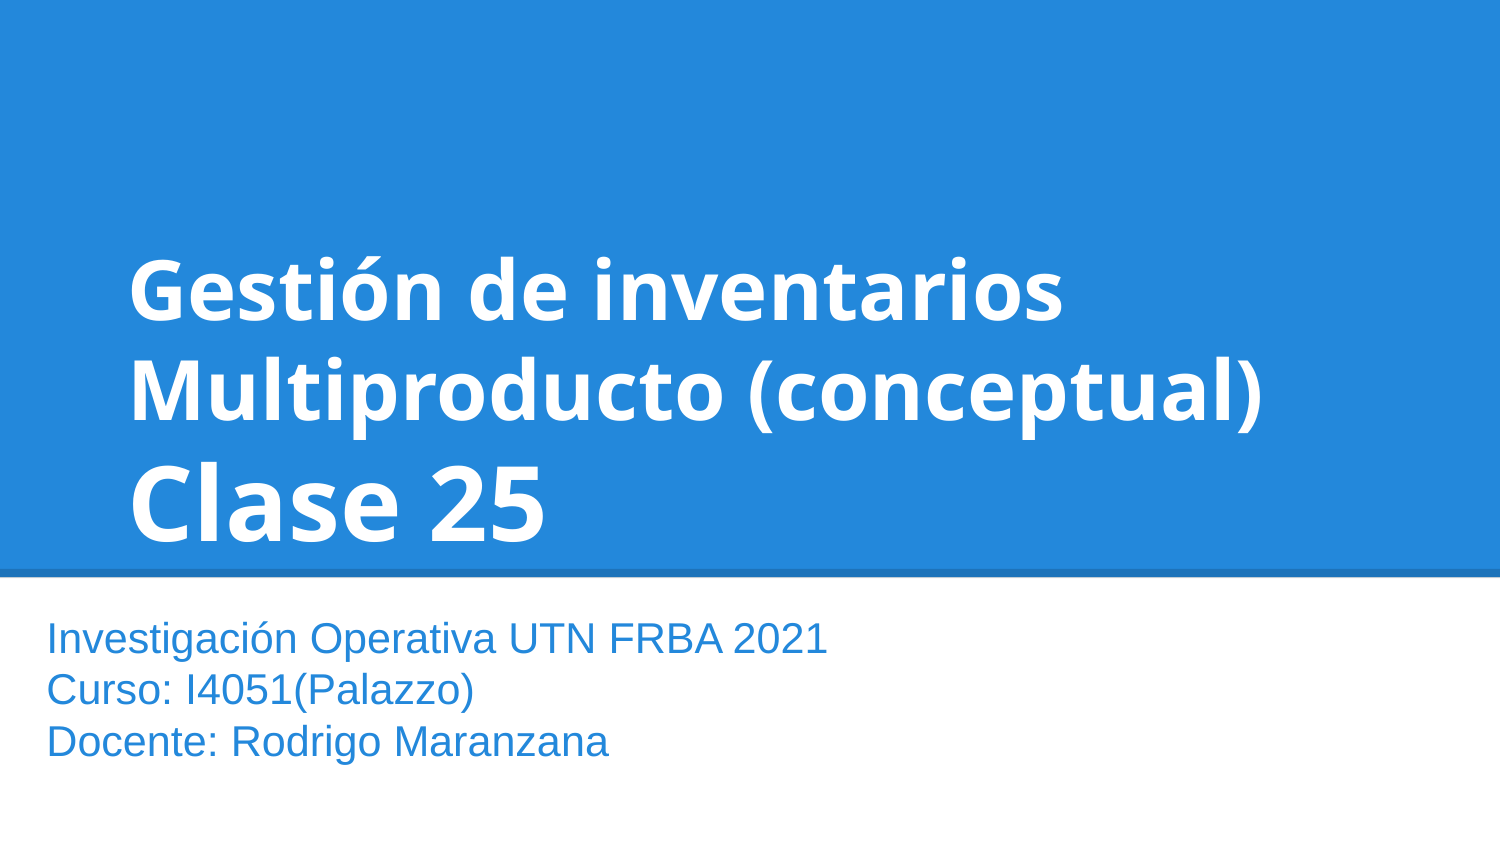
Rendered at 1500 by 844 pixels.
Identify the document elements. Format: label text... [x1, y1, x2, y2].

title Gestión de inventarios Multiproducto (conceptual) Clase 25 [112, 306, 1388, 577]
subtitle Investigación Operativa UTN FRBA 2021 Curso: I4051(Palazzo) Docente: Rodrigo Maranzana [31, 594, 1486, 822]
